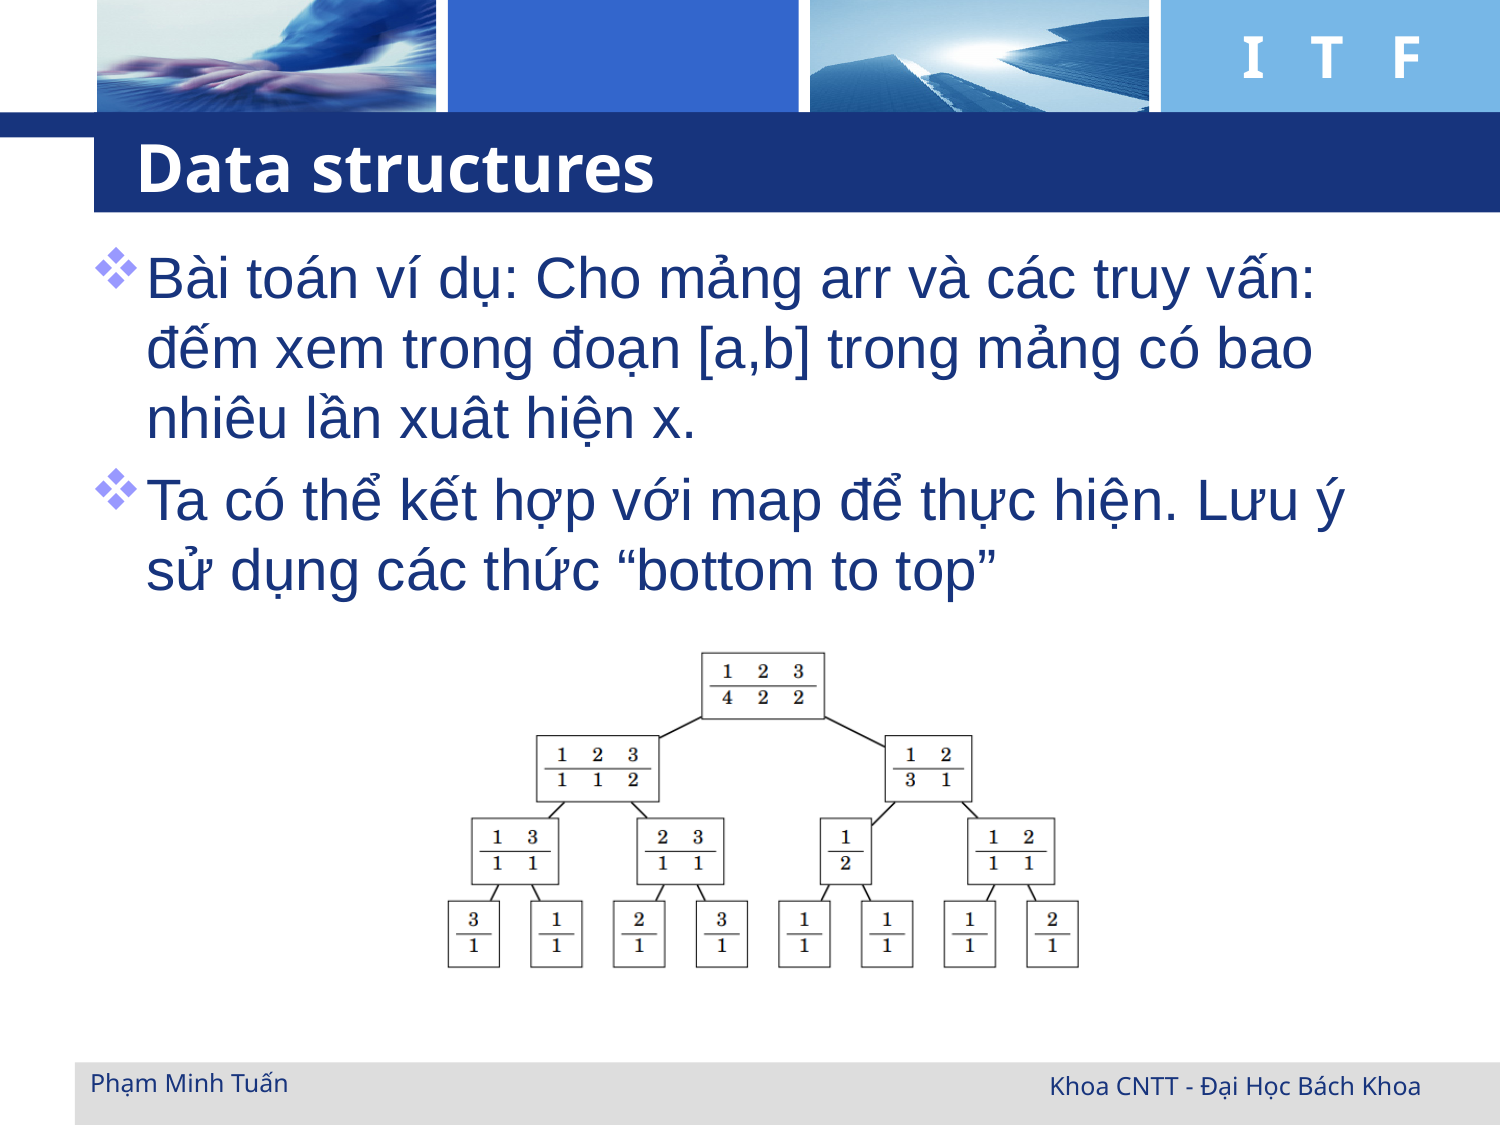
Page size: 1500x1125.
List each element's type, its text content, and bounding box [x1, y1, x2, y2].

picture [428, 632, 1086, 979]
list Bài toán ví dụ: Cho mảng arr và các truy vấn: đếm xem trong đoạn [a,b] trong mảng có bao nhiêu lần xuât hiện x. Ta có thể kết hợp với map để thực hiện. Lưu ý sử dụng các thức “bottom to top” [75, 232, 1425, 1034]
picture [97, 0, 437, 112]
footer Khoa CNTT - Đại Học Bách Khoa [962, 1062, 1438, 1116]
slide_number Phạm Minh Tuấn [75, 1059, 425, 1113]
picture [810, 0, 1150, 112]
title Data structures [120, 120, 1400, 213]
